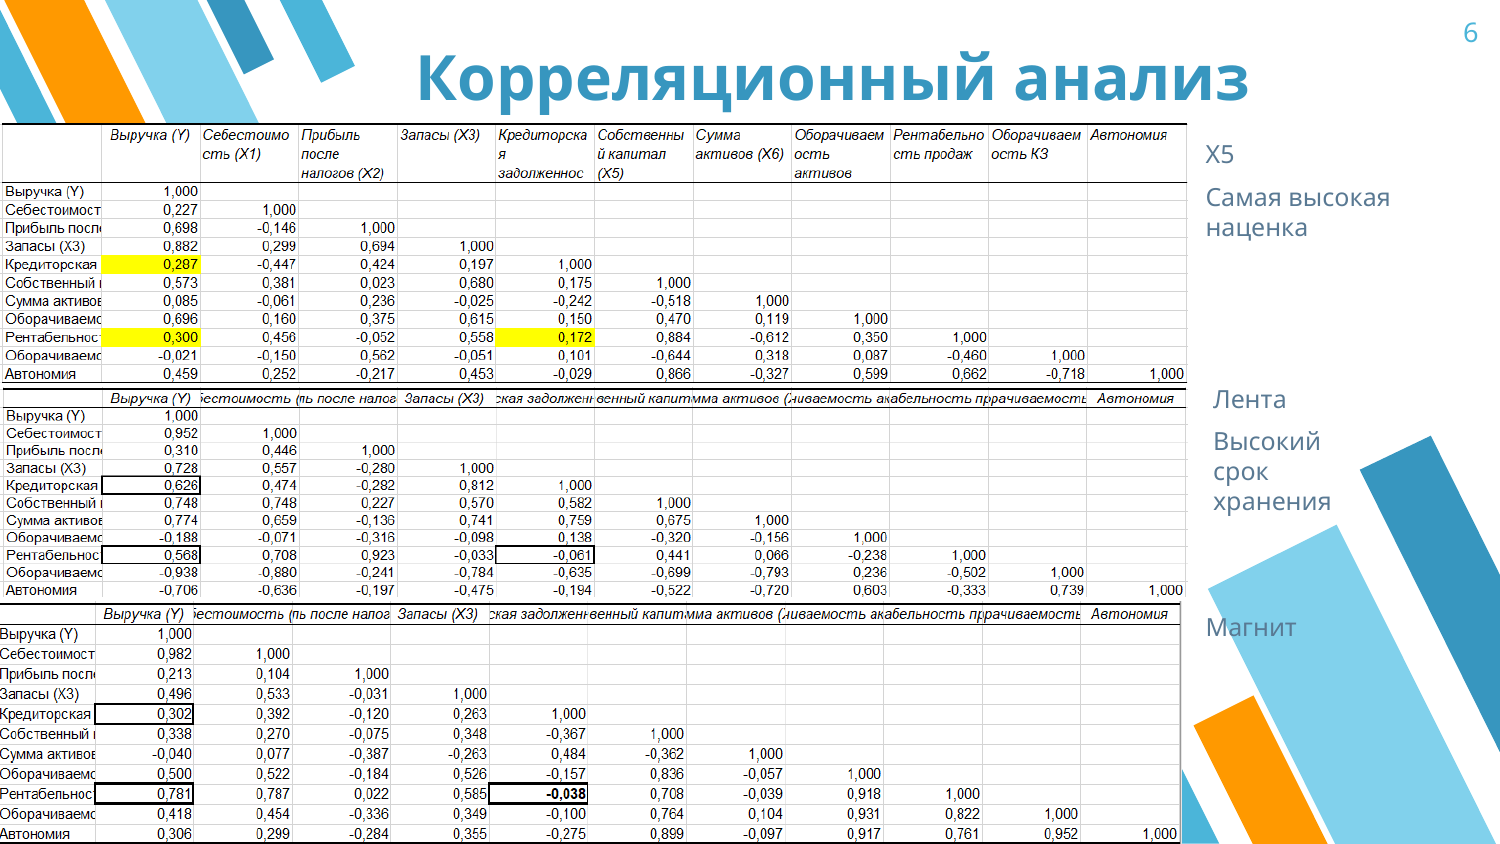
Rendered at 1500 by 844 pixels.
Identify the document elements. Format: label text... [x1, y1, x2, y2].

list X5 Самая высокая наценка [1188, 123, 1483, 538]
picture [0, 600, 1182, 844]
title Корреляционный анализ [400, 16, 1449, 123]
picture [0, 123, 1188, 384]
picture [0, 386, 1188, 598]
slide_number 6 [1403, 0, 1494, 65]
text_box Лента Высокий срок хранения [1192, 368, 1366, 596]
text_box Магнит [1185, 596, 1500, 844]
